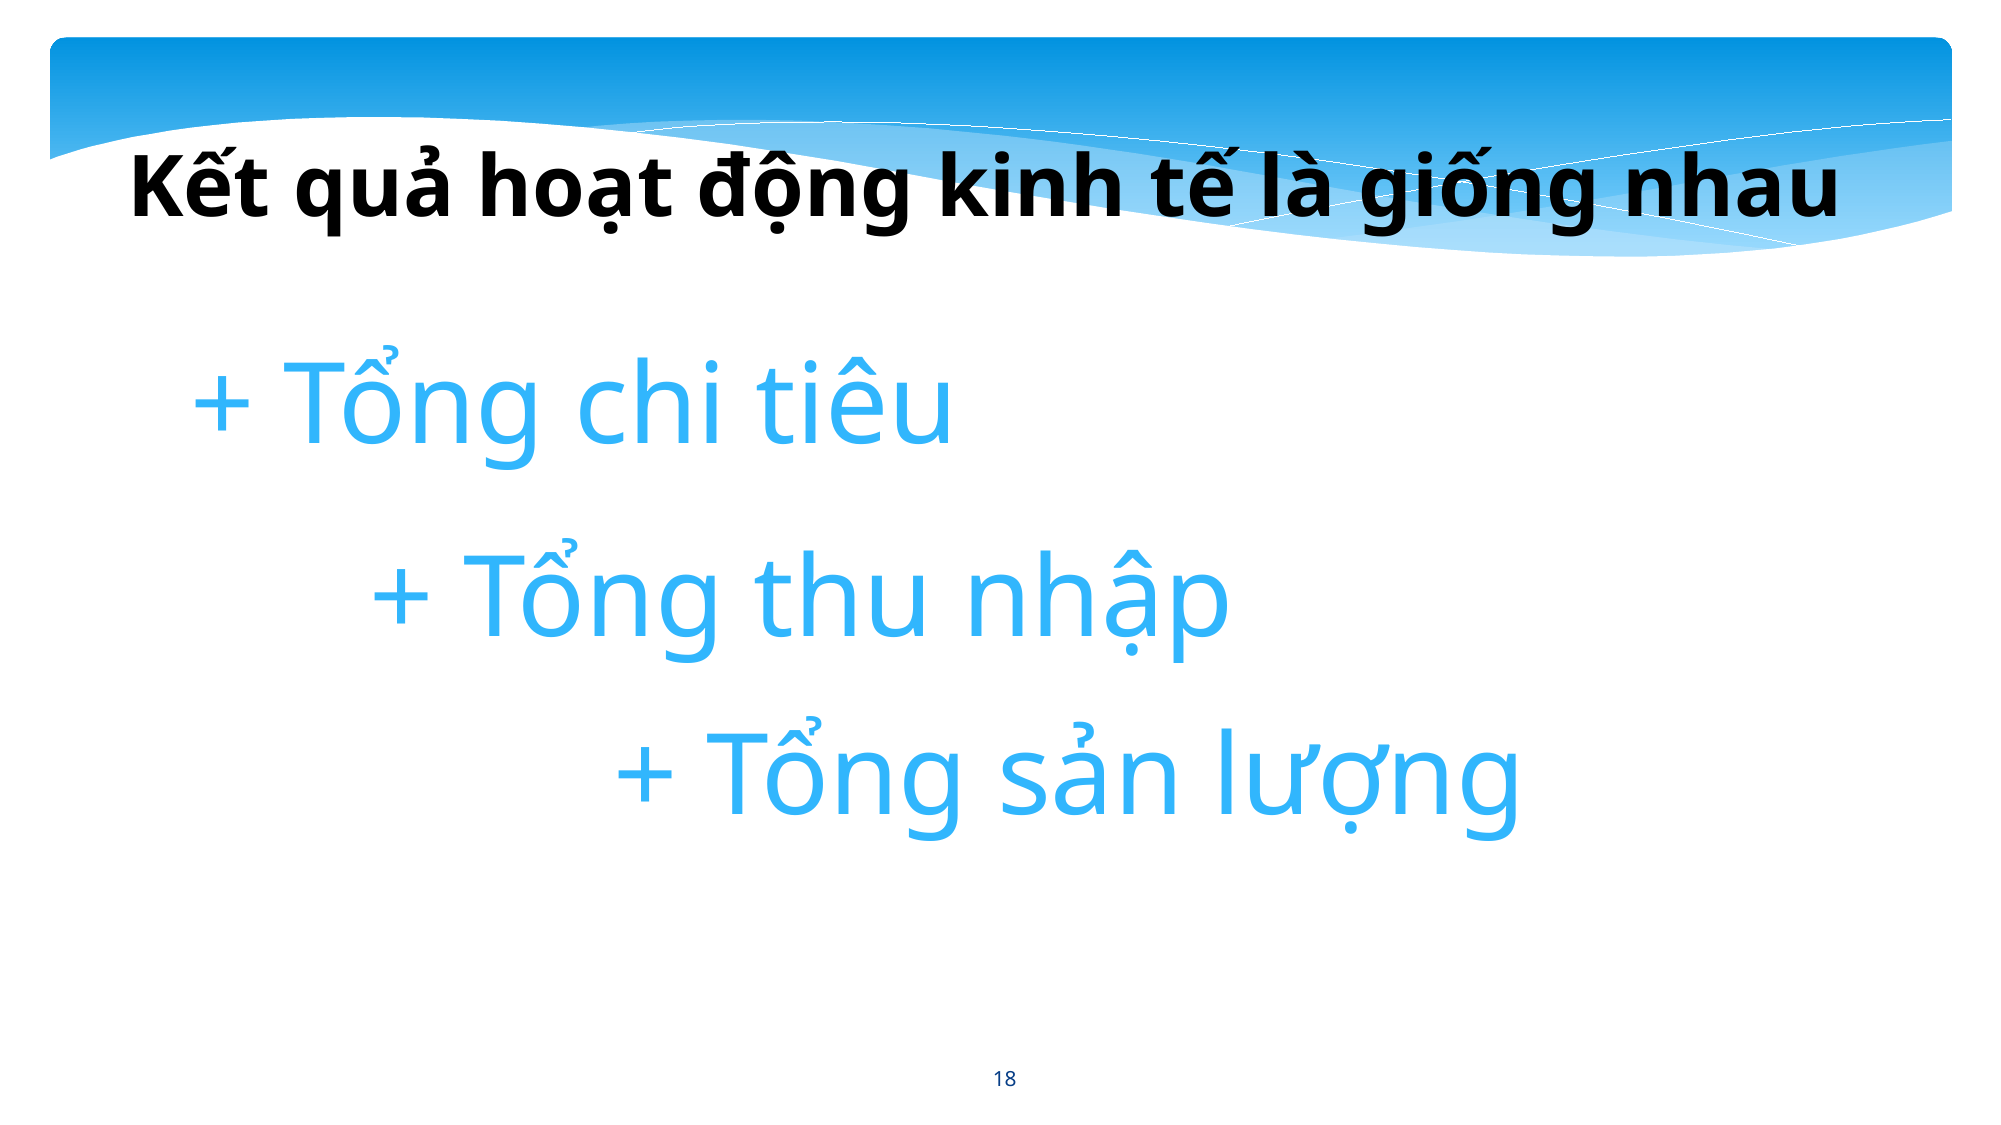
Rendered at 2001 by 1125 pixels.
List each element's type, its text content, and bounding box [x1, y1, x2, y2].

text_box + Tổng thu nhập [354, 516, 1250, 667]
text_box + Tổng chi tiêu [175, 329, 974, 474]
slide_number 18 [877, 1050, 1132, 1110]
text_box + Tổng sản lượng [598, 694, 1541, 845]
text_box Kết quả hoạt động kinh tế là giống nhau [90, 123, 1881, 329]
